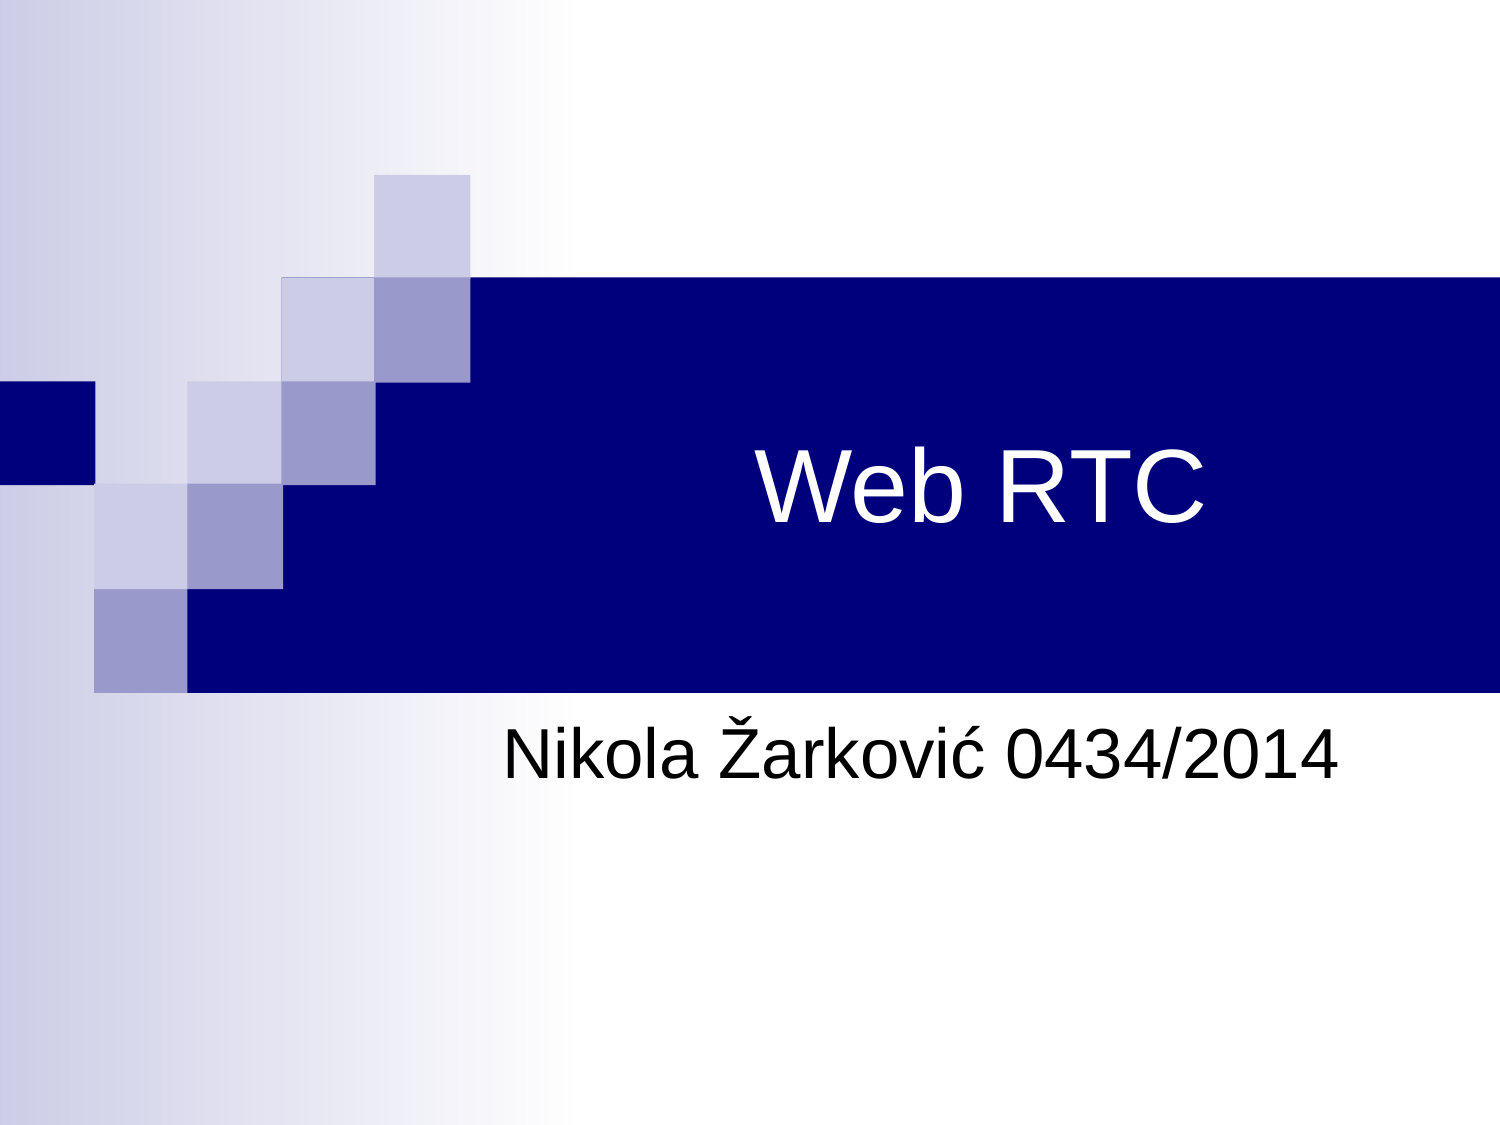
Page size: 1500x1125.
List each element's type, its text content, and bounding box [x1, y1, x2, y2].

title Web RTC [487, 299, 1475, 663]
subtitle Nikola Žarković 0434/2014 [487, 699, 1475, 988]
